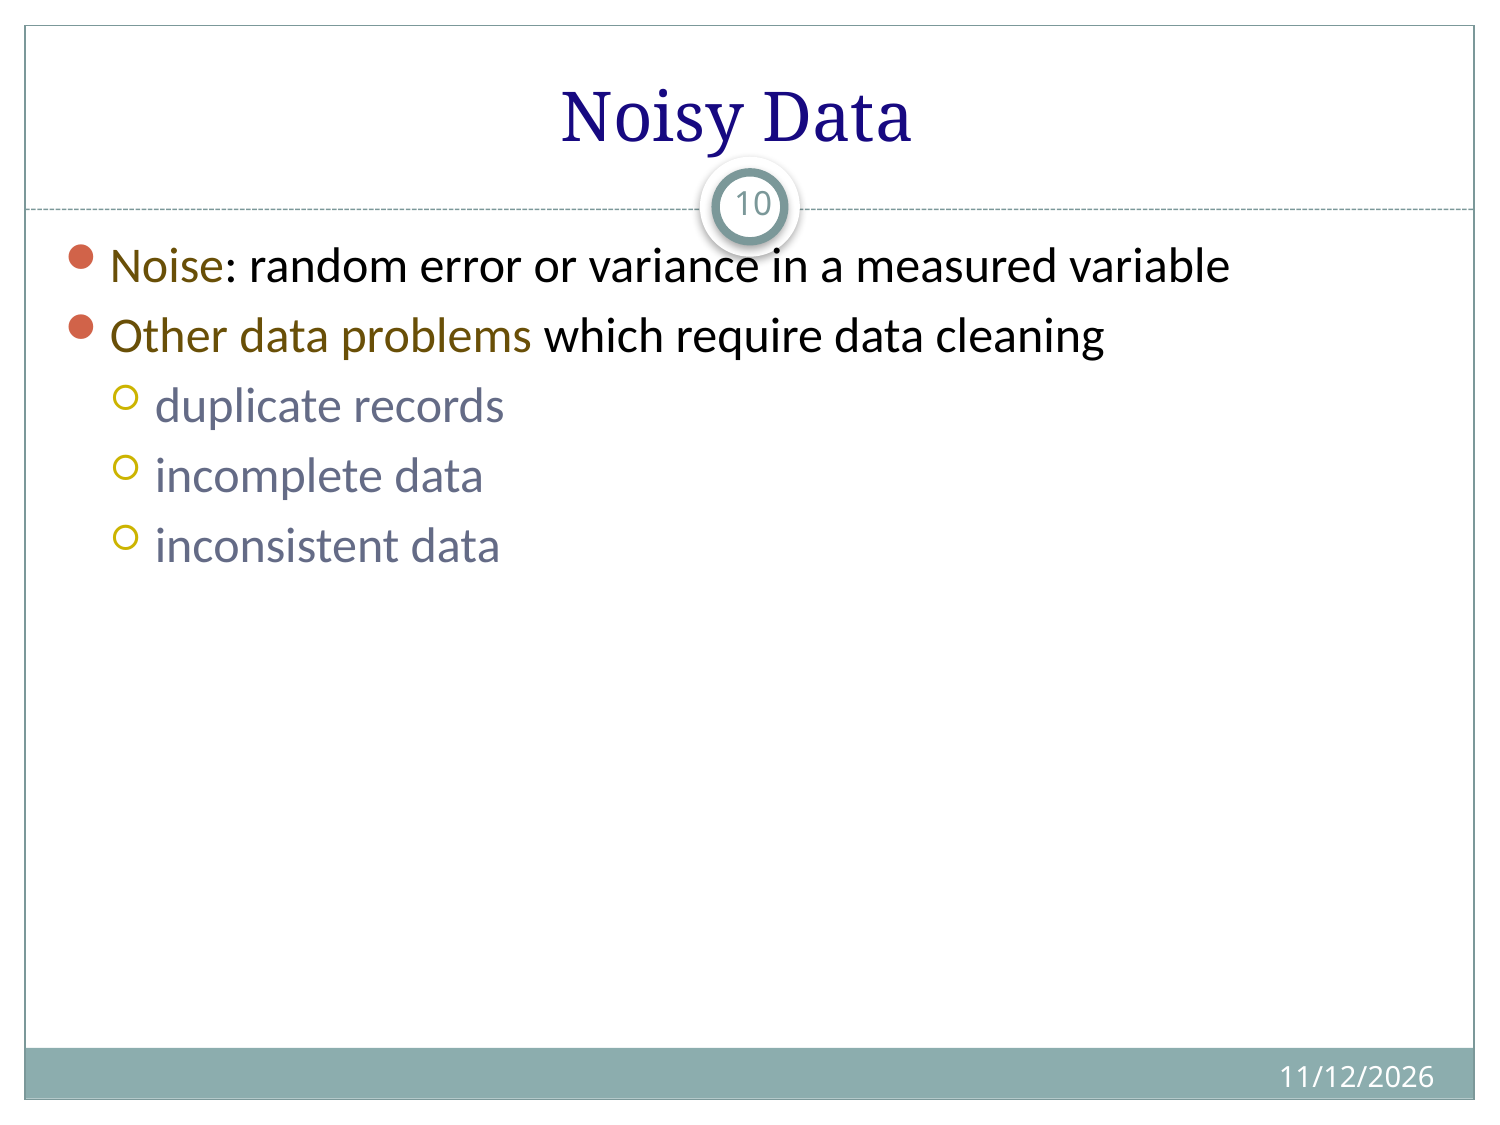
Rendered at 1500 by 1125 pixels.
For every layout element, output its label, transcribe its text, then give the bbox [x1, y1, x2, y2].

slide_number 9 [715, 168, 791, 241]
list Noise: random error or variance in a measured variable Other data problems which require data cleaning duplicate records incomplete data inconsistent data [50, 224, 1425, 1038]
title Noisy Data [275, 37, 1200, 163]
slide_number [950, 1050, 1450, 1111]
